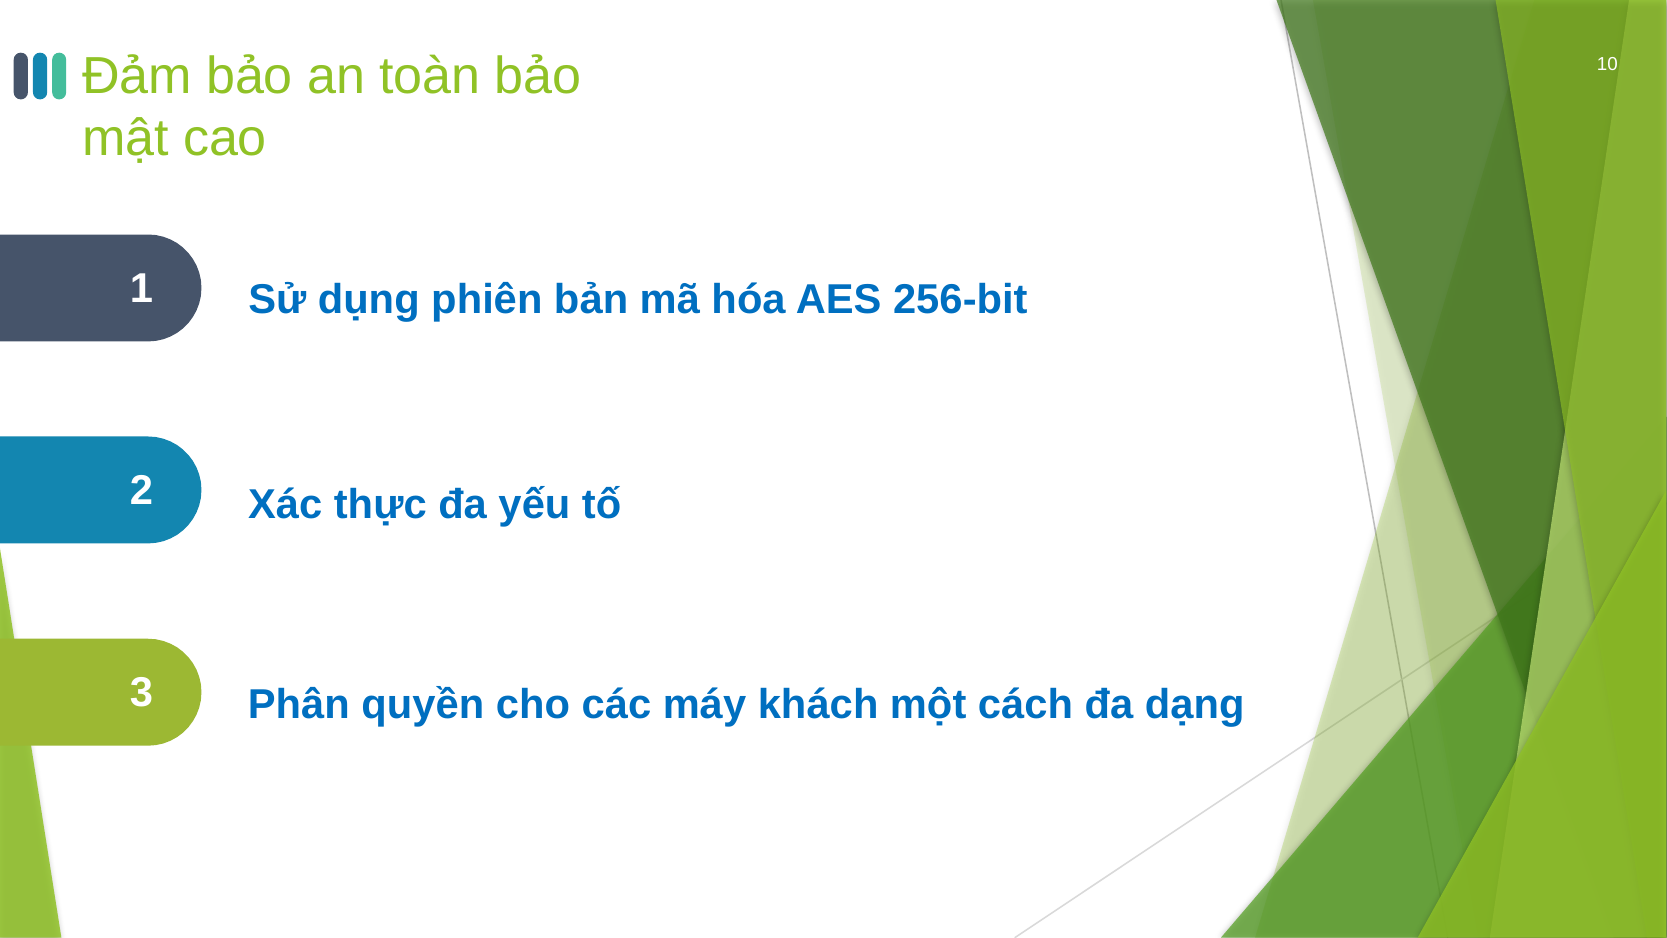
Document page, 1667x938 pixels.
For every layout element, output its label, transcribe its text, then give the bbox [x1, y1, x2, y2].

text_box [0, 638, 202, 746]
text_box 3 [127, 662, 156, 715]
text_box [0, 234, 202, 342]
title Đảm bảo an toàn bảo mật cao [80, 39, 616, 198]
text_box 2 [127, 460, 156, 513]
text_box 10 [1594, 49, 1620, 74]
text_box Phân quyền cho các máy khách một cách đa dạng [245, 650, 1571, 728]
text_box 1 [127, 258, 156, 311]
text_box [13, 52, 67, 100]
text_box Xác thực đa yếu tố [246, 450, 1571, 528]
text_box Sử dụng phiên bản mã hóa AES 256-bit [246, 244, 1571, 322]
text_box [0, 436, 202, 544]
